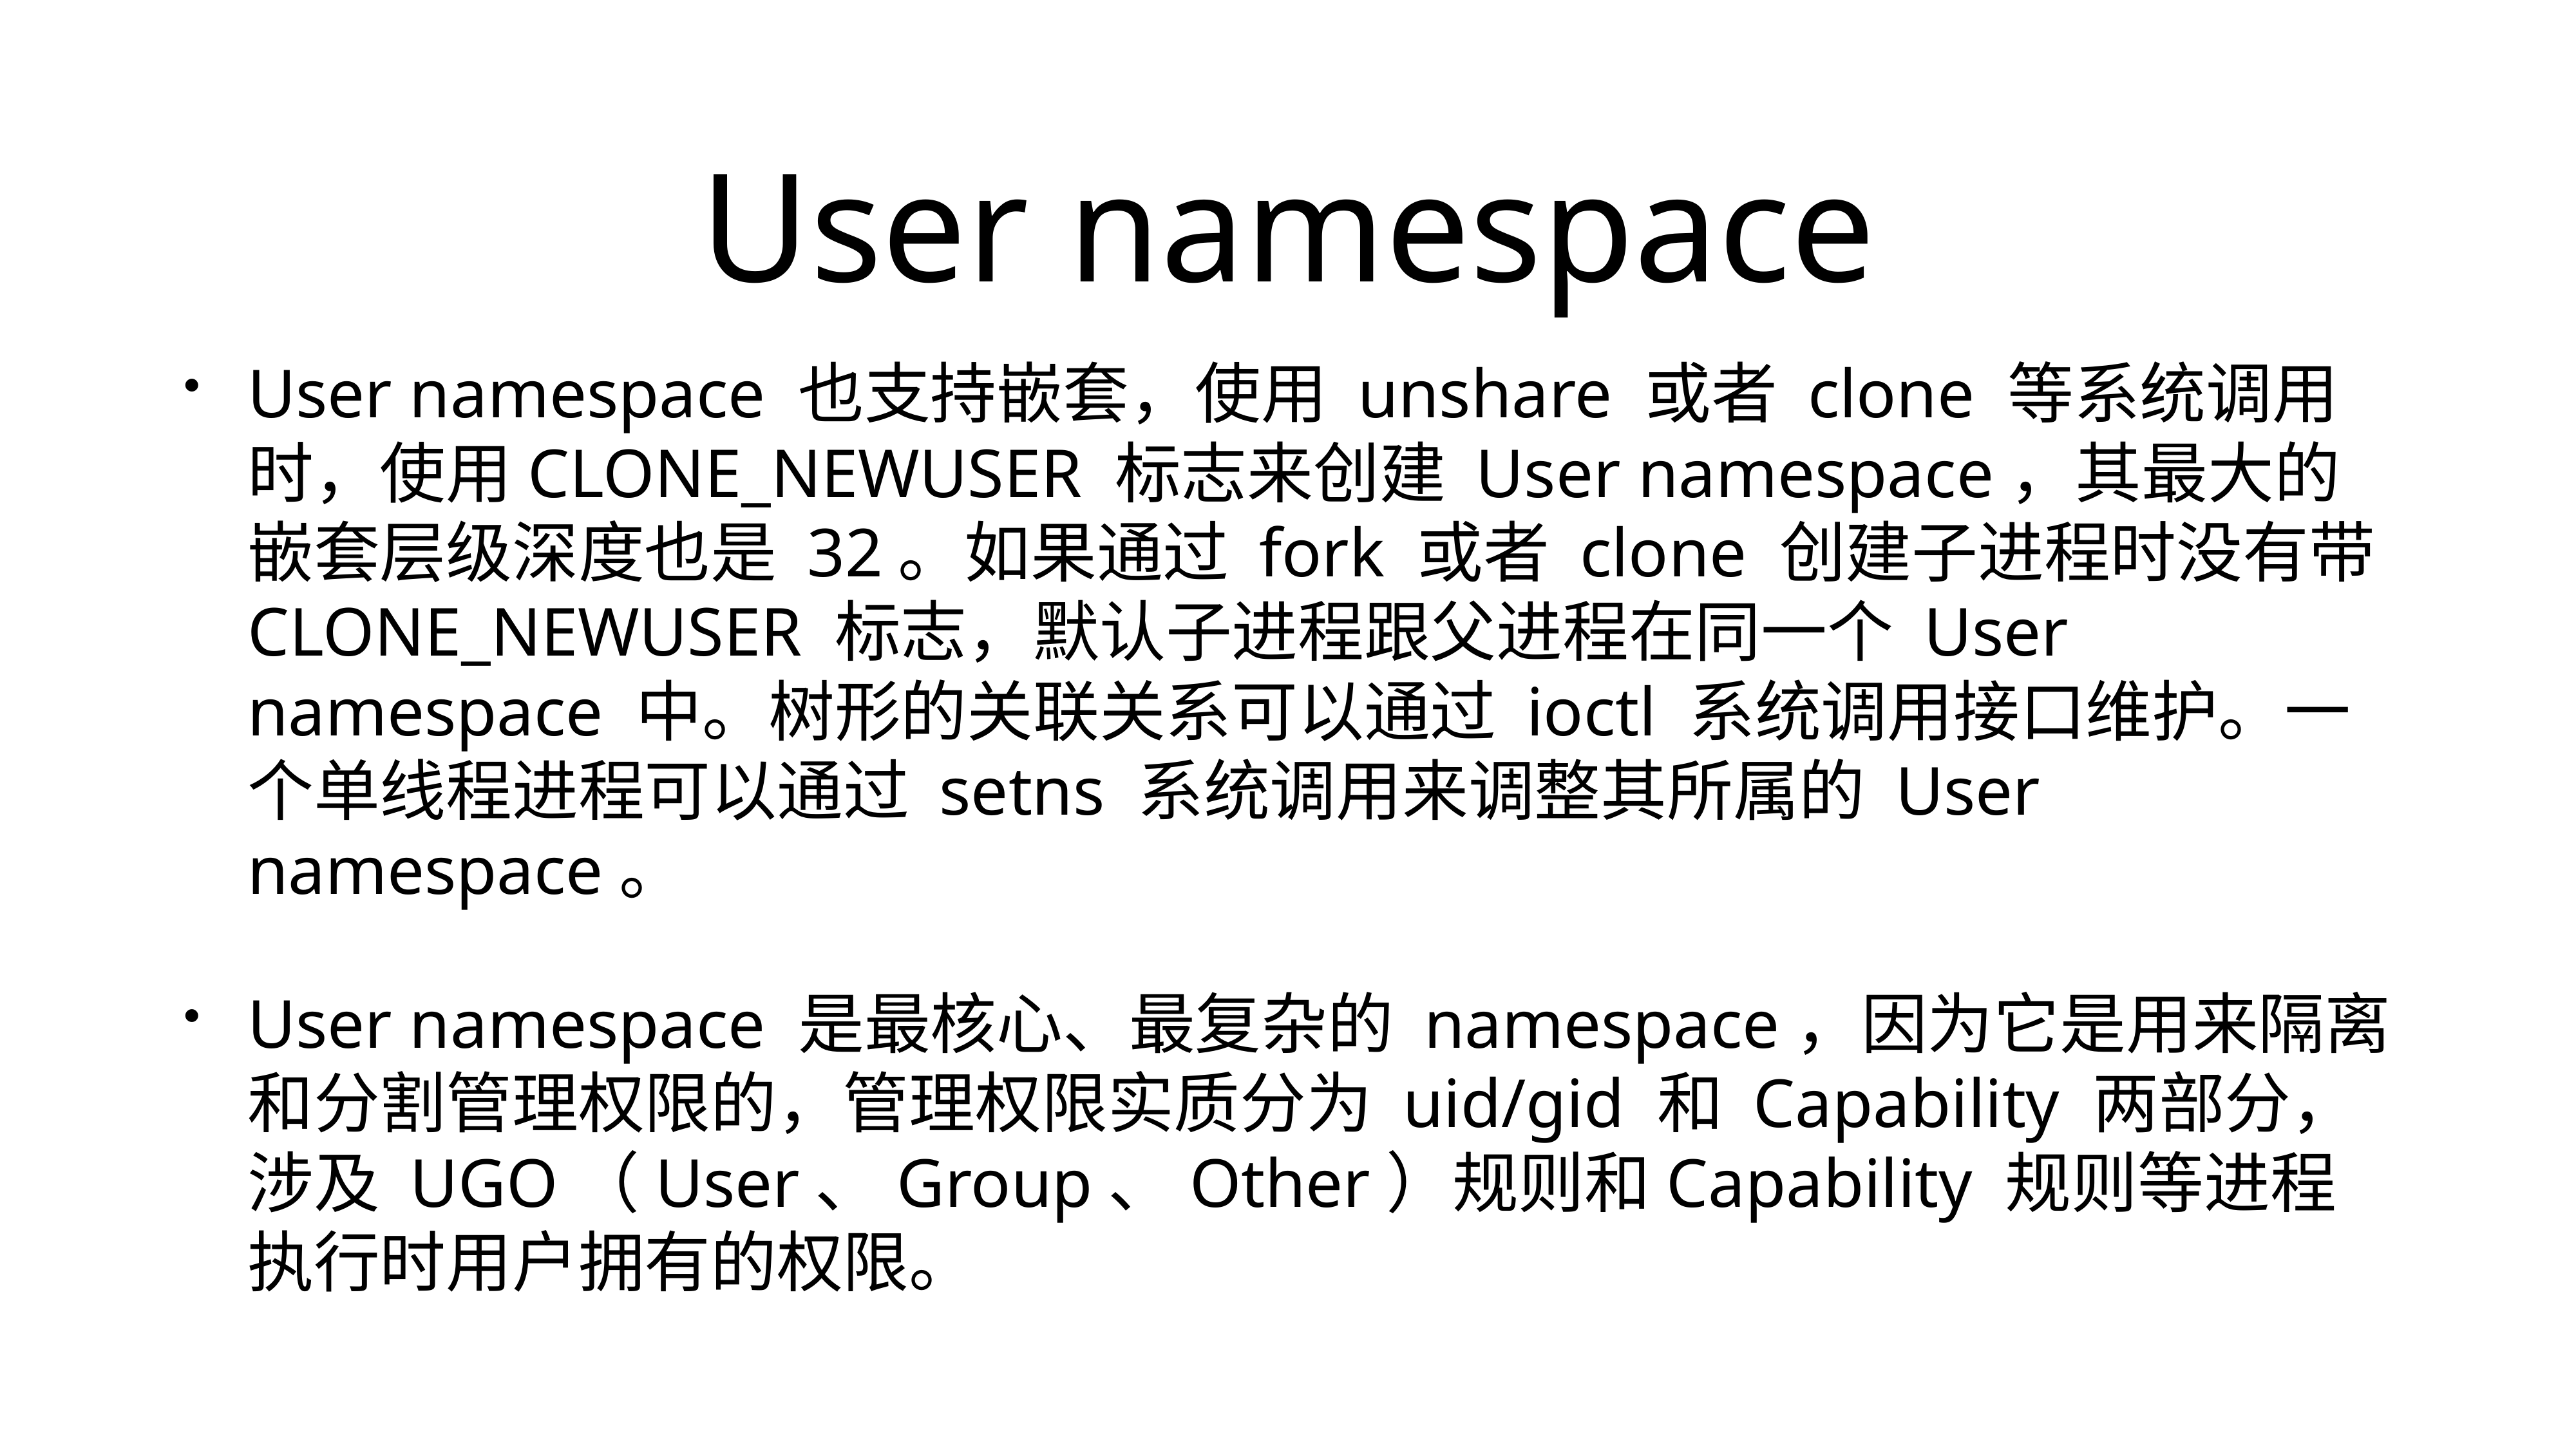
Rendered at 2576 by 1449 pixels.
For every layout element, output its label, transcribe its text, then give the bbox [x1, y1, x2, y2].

list User namespace 也支持嵌套，使用 unshare 或者 clone 等系统调用时，使用CLONE_NEWUSER 标志来创建 User namespace，其最大的嵌套层级深度也是 32。如果通过 fork 或者 clone 创建子进程时没有带 CLONE_NEWUSER 标志，默认子进程跟父进程在同一个 User namespace 中。树形的关联关系可以通过 ioctl 系统调用接口维护。一个单线程进程可以通过 setns 系统调用来调整其所属的 User namespace。 User namespace 是最核心、最复杂的 namespace，因为它是用来隔离和分割管理权限的，管理权限实质分为 uid/gid 和 Capability 两部分，涉及 UGO（User、Group、Other）规则和Capability 规则等进程执行时用户拥有的权限。 [178, 341, 2398, 1310]
title User namespace [178, 100, 2398, 341]
